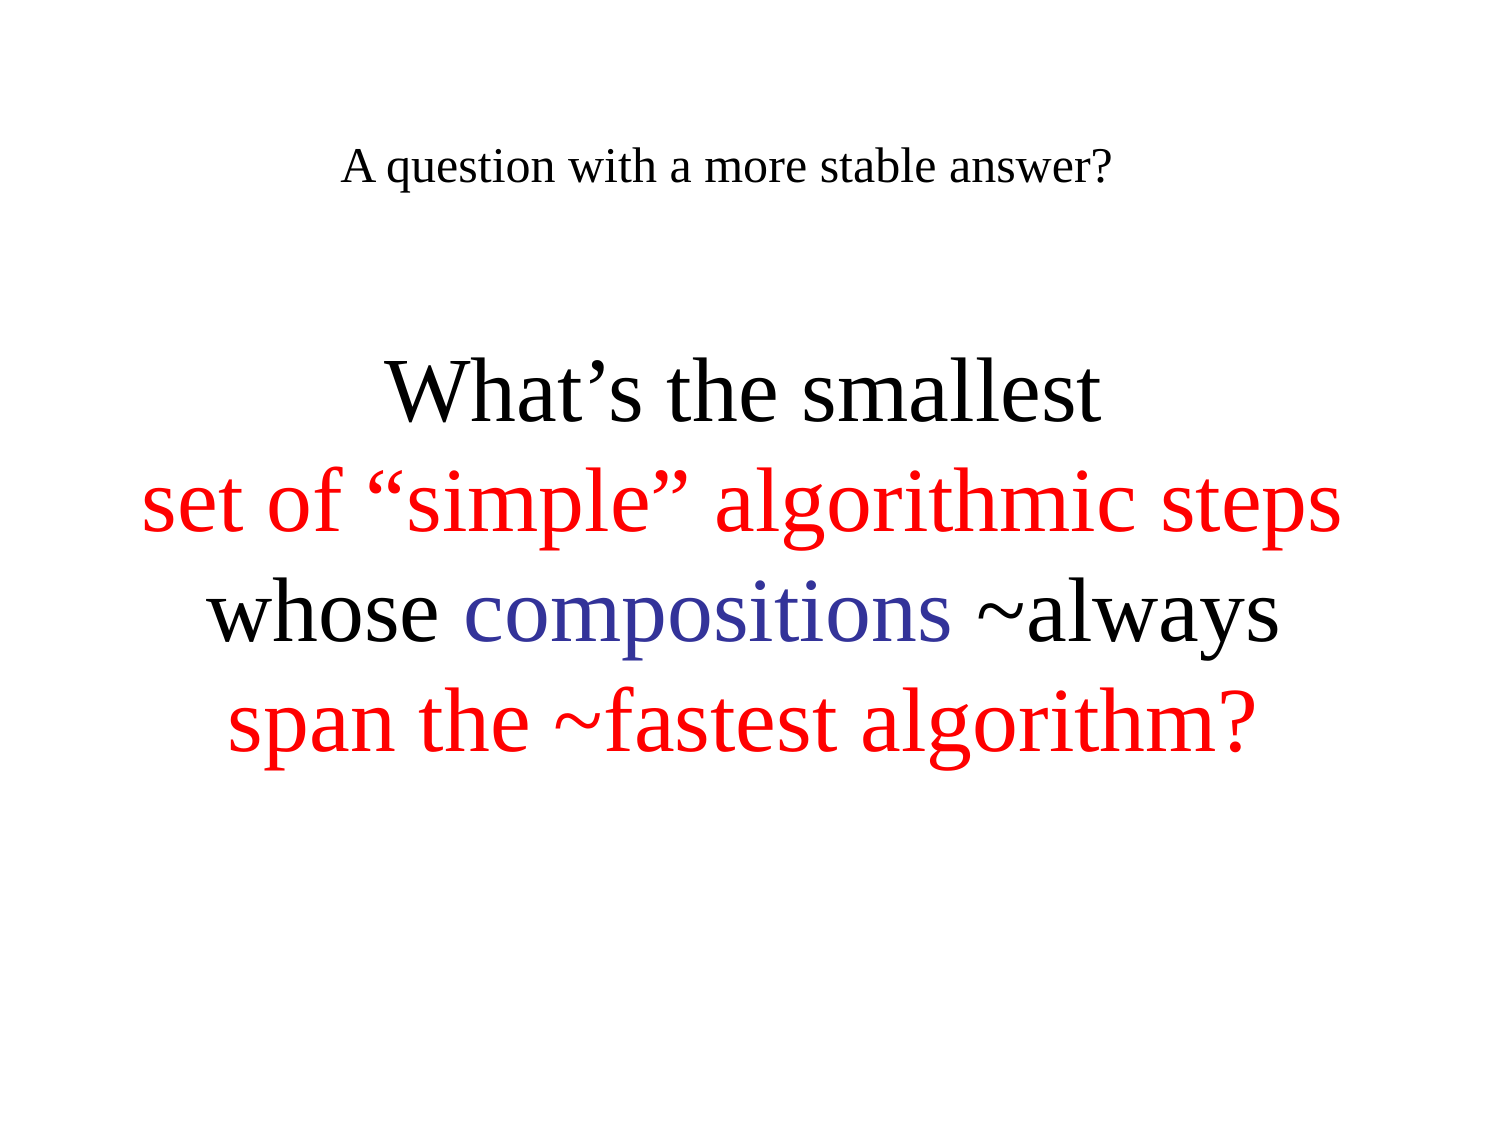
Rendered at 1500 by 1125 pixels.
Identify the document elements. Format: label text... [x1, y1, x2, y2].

text_box A question with a more stable answer? [325, 124, 1129, 200]
title What’s the smallest set of “simple” algorithmic steps whose compositions ~always span the ~fastest algorithm? [50, 200, 1438, 900]
